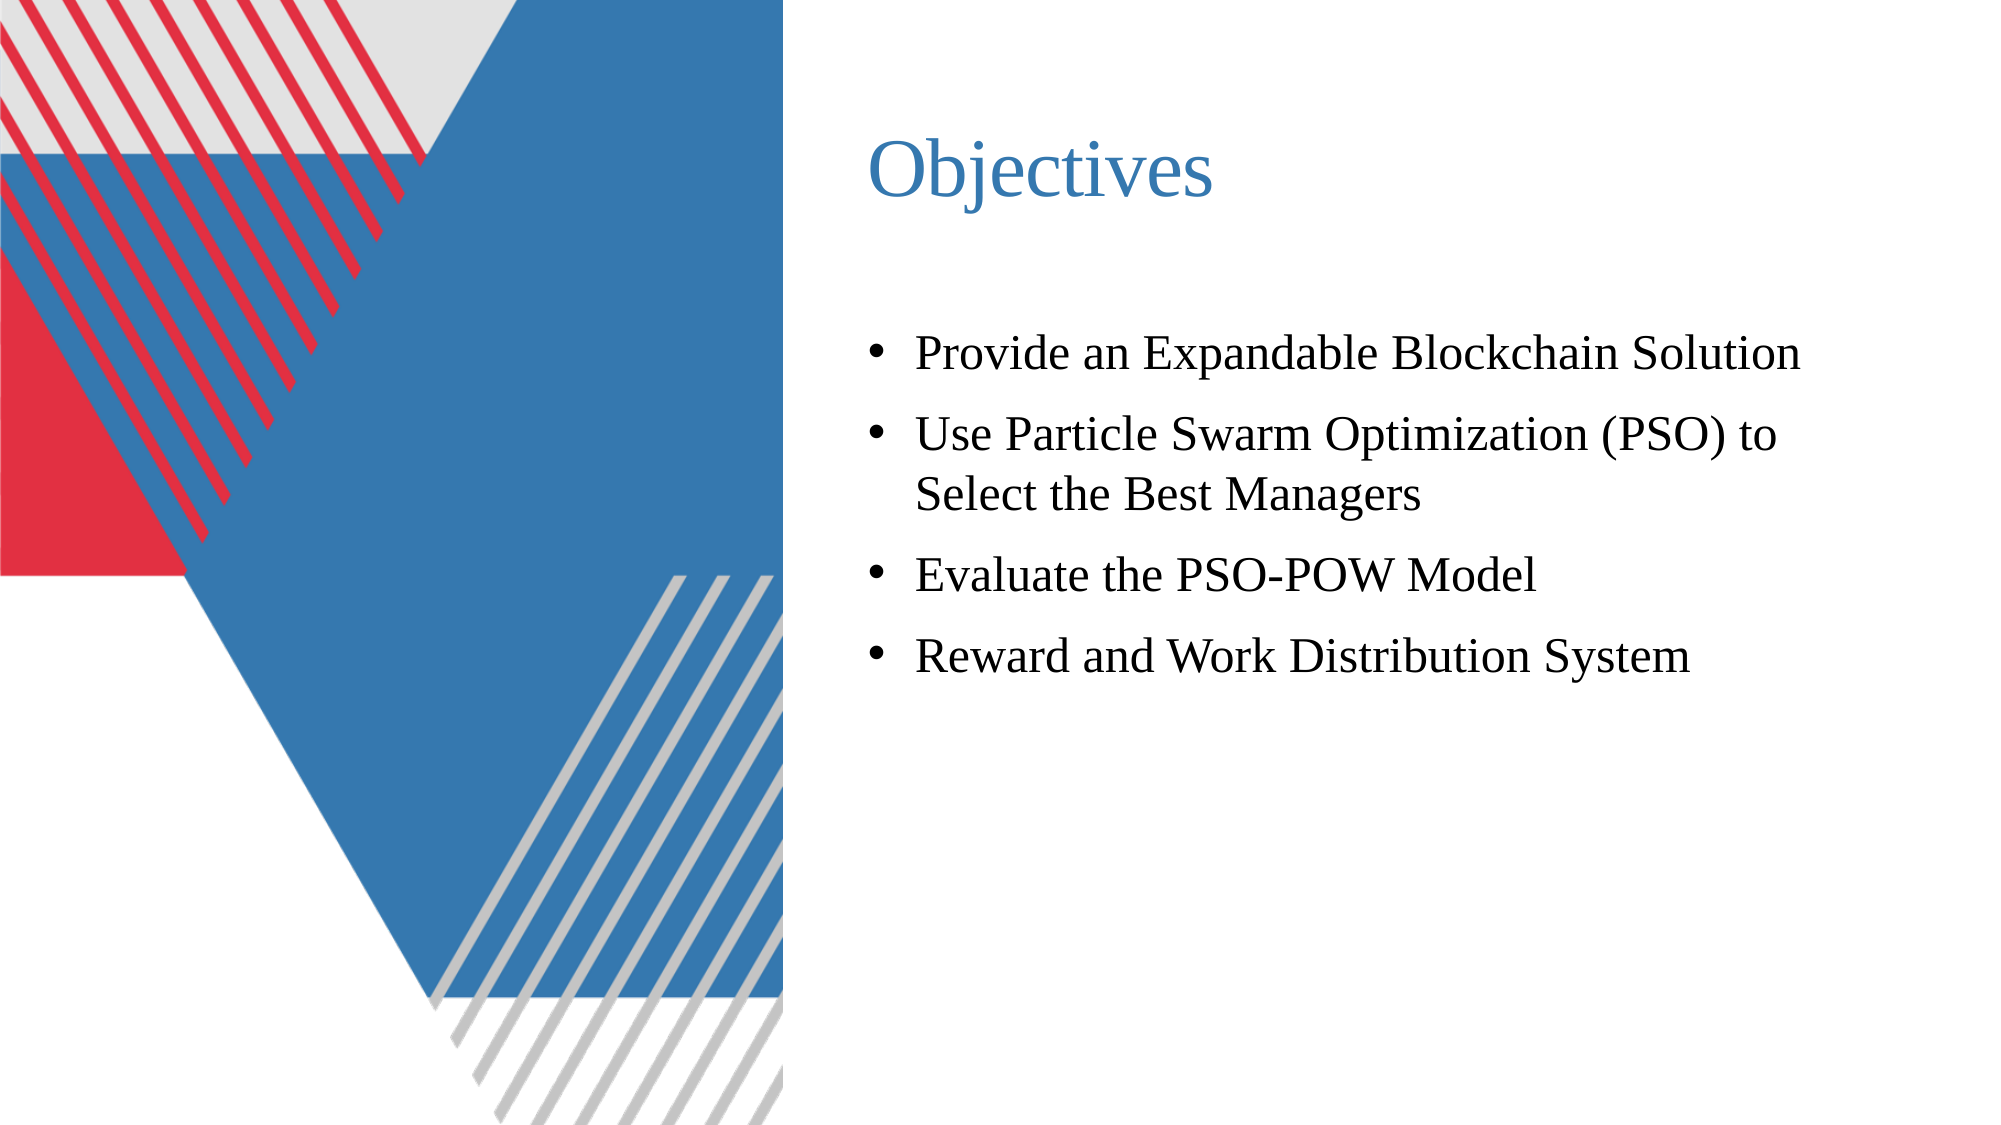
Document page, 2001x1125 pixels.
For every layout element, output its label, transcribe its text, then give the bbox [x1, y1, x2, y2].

list Provide an Expandable Blockchain Solution Use Particle Swarm Optimization (PSO) to Select the Best Managers Evaluate the PSO-POW Model Reward and Work Distribution System [852, 312, 1916, 850]
picture [0, 0, 783, 1125]
title Objectives [852, 117, 1916, 312]
